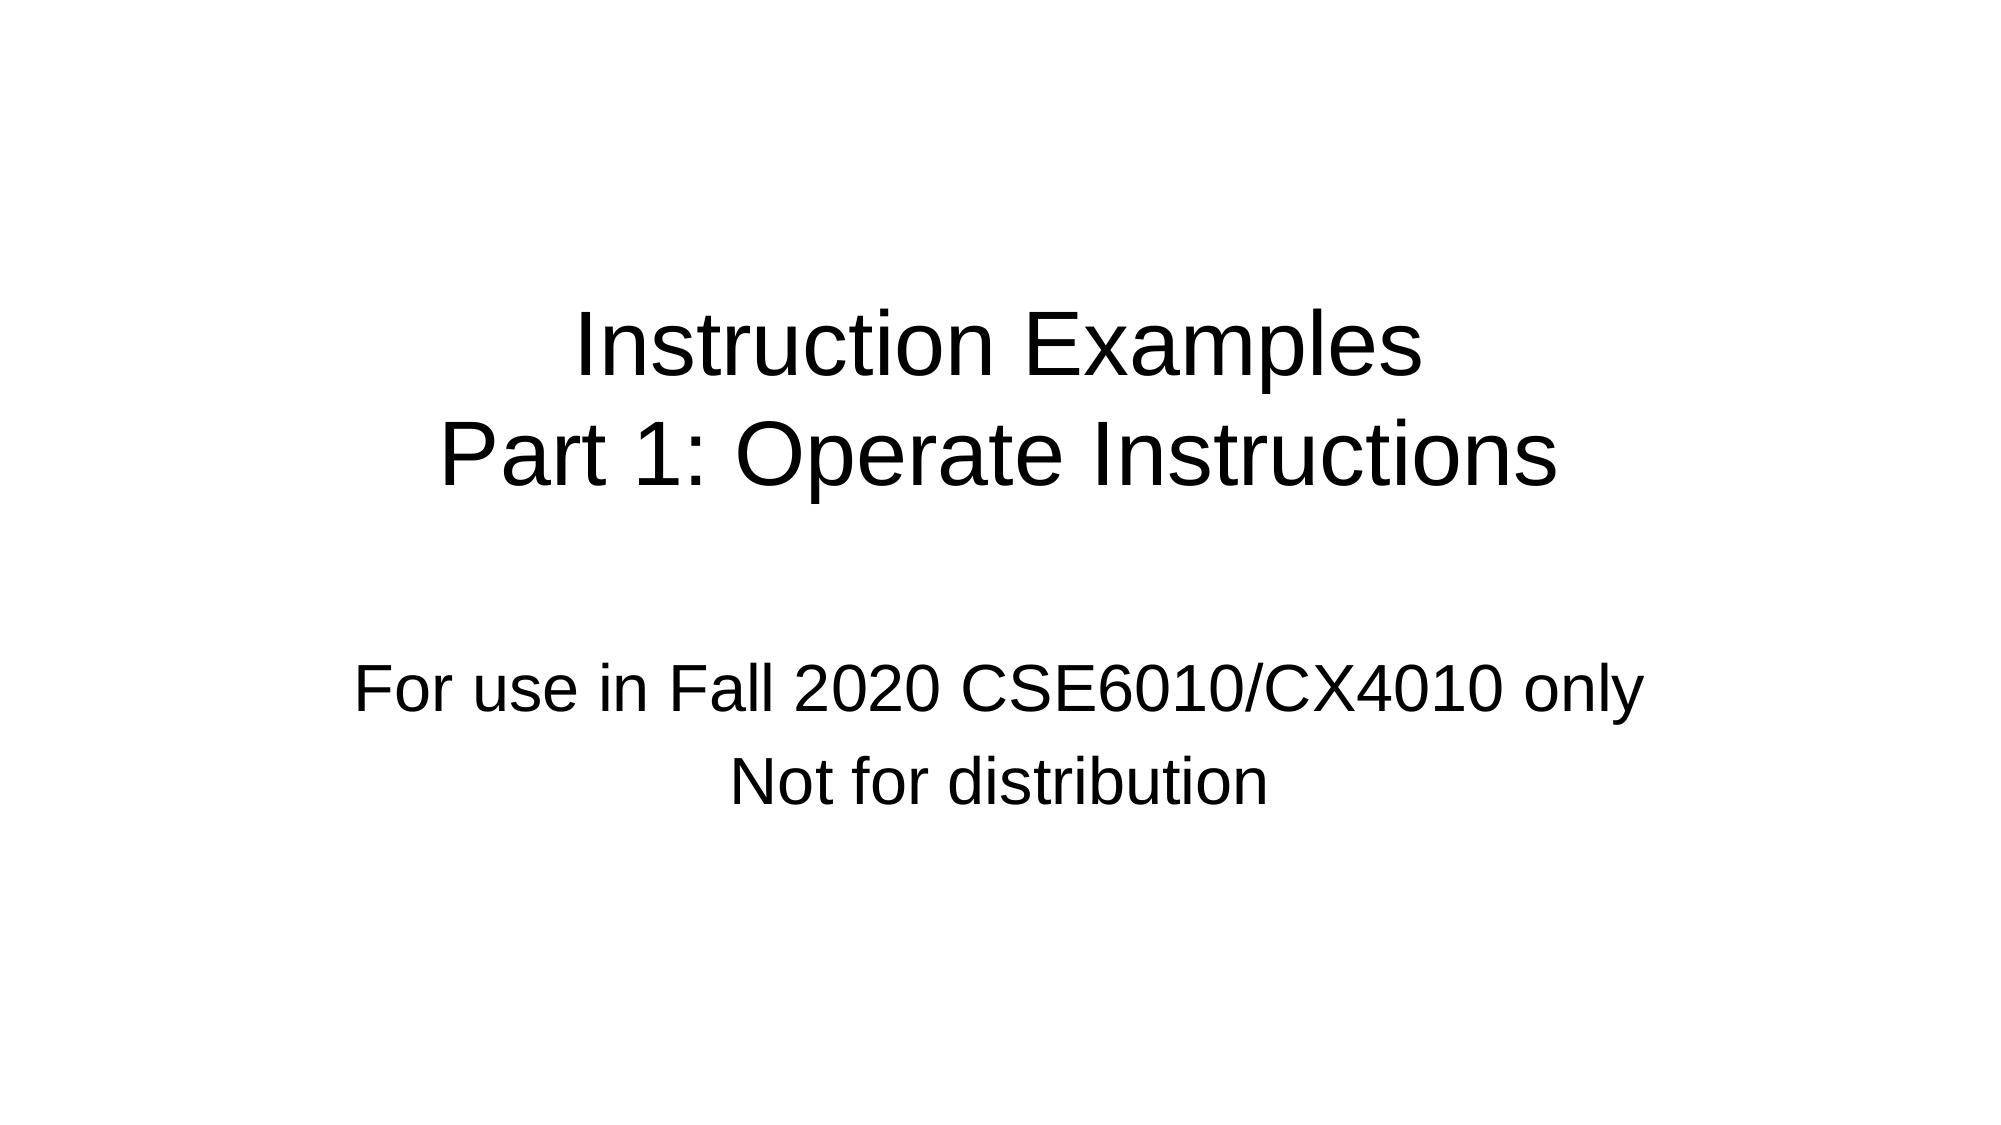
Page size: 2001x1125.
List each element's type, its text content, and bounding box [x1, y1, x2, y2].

title Instruction Examples Part 1: Operate Instructions [362, 224, 1638, 563]
subtitle For use in Fall 2020 CSE6010/CX4010 only Not for distribution [300, 637, 1700, 925]
